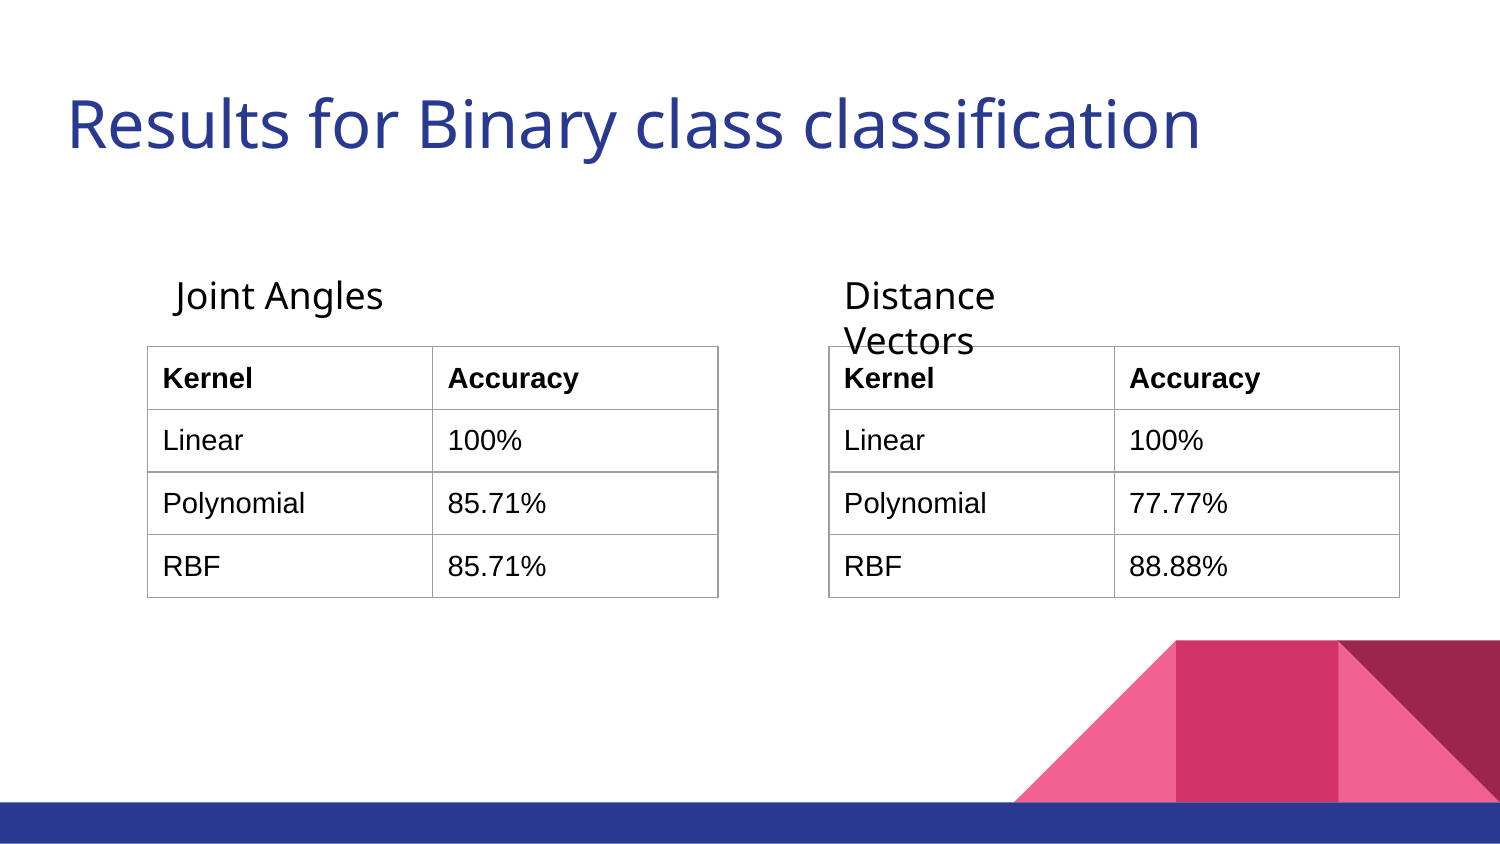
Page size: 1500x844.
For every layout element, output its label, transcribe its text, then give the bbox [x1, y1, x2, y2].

table_cell 85.71% [433, 473, 717, 534]
text_box Distance Vectors [828, 256, 1151, 332]
table_cell RBF [148, 535, 432, 597]
table_cell 77.77% [1115, 473, 1399, 534]
list [51, 201, 1449, 750]
table_cell Linear [148, 410, 432, 471]
table_cell RBF [830, 535, 1114, 597]
table_header Kernel [148, 347, 432, 409]
text_box Joint Angles [160, 256, 483, 321]
table_cell Linear [830, 410, 1114, 471]
table_header Kernel [830, 347, 1114, 409]
table_cell 100% [1115, 410, 1399, 471]
title Results for Binary class classification [51, 67, 1449, 167]
table_cell 88.88% [1115, 535, 1399, 597]
table_header Accuracy [1115, 347, 1399, 409]
table_cell 100% [433, 410, 717, 471]
table_cell 85.71% [433, 535, 717, 597]
table_cell Polynomial [148, 473, 432, 534]
table_header Accuracy [433, 347, 717, 409]
table_cell Polynomial [830, 473, 1114, 534]
